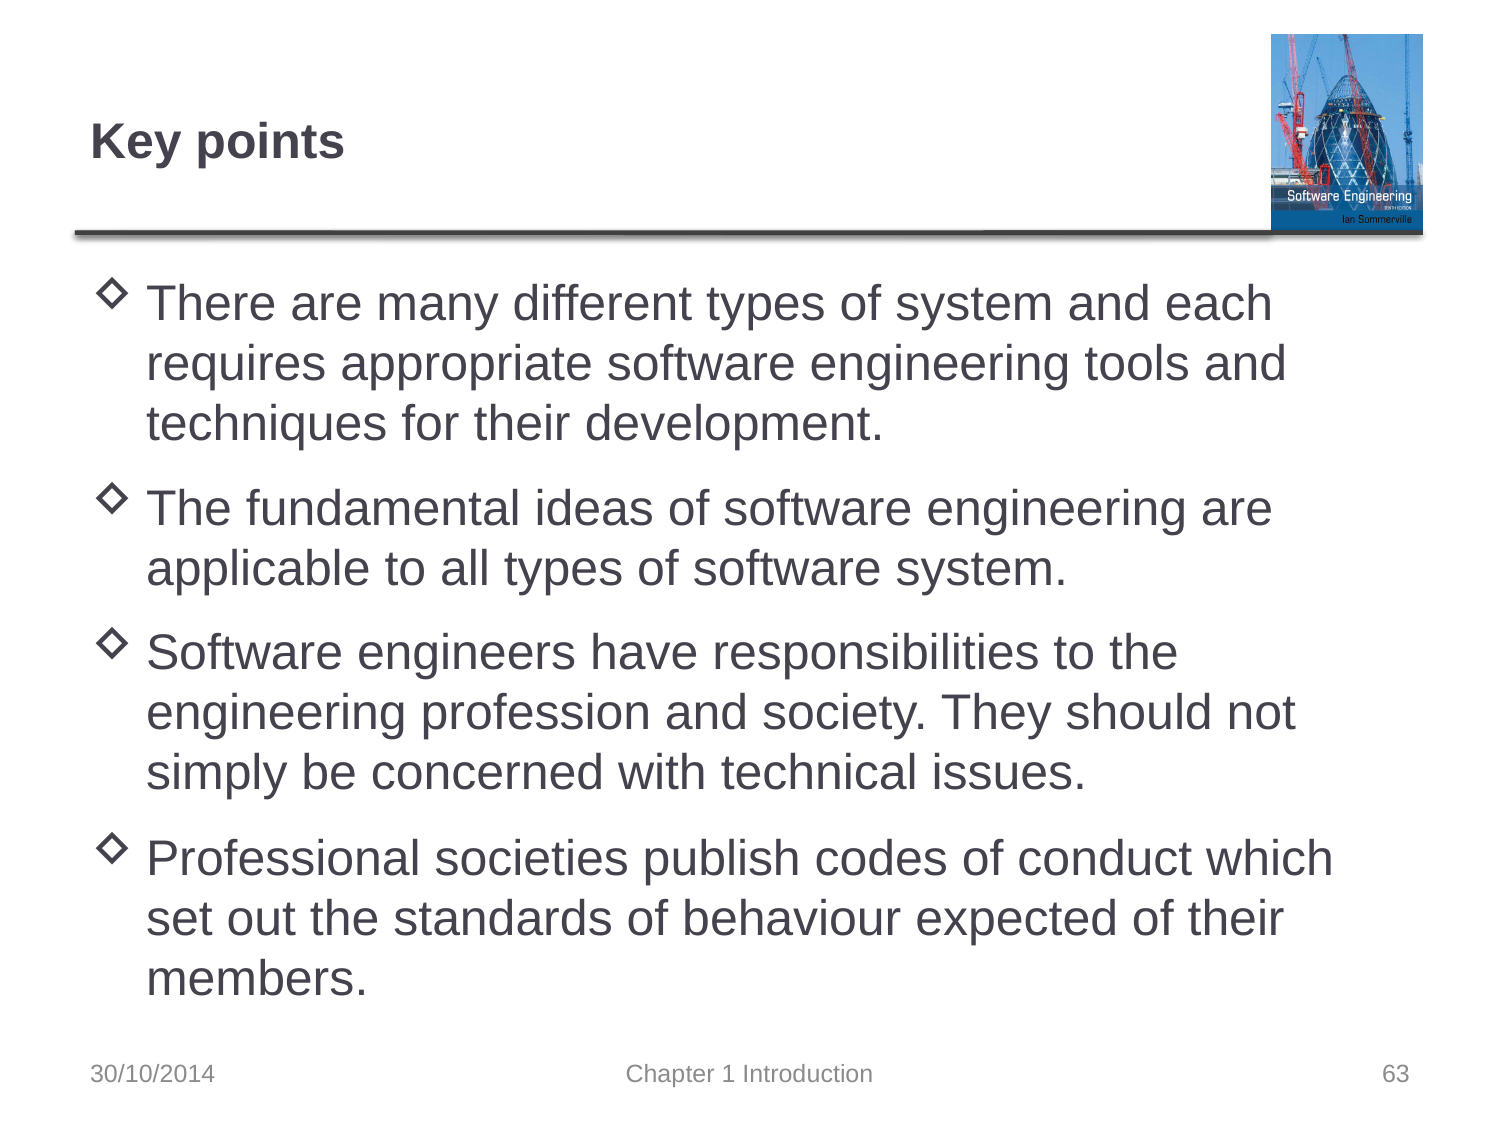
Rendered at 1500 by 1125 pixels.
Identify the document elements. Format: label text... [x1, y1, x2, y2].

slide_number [75, 1042, 425, 1103]
title Key points [74, 44, 1272, 233]
footer Chapter 1 Introduction [512, 1042, 988, 1103]
picture [1271, 34, 1423, 230]
list There are many different types of system and each requires appropriate software engineering tools and techniques for their development. The fundamental ideas of software engineering are applicable to all types of software system. Software engineers have responsibilities to the engineering profession and society. They should not simply be concerned with technical issues. Professional societies publish codes of conduct which set out the standards of behaviour expected of their members. [75, 262, 1425, 1005]
slide_number 63 [1074, 1042, 1425, 1103]
